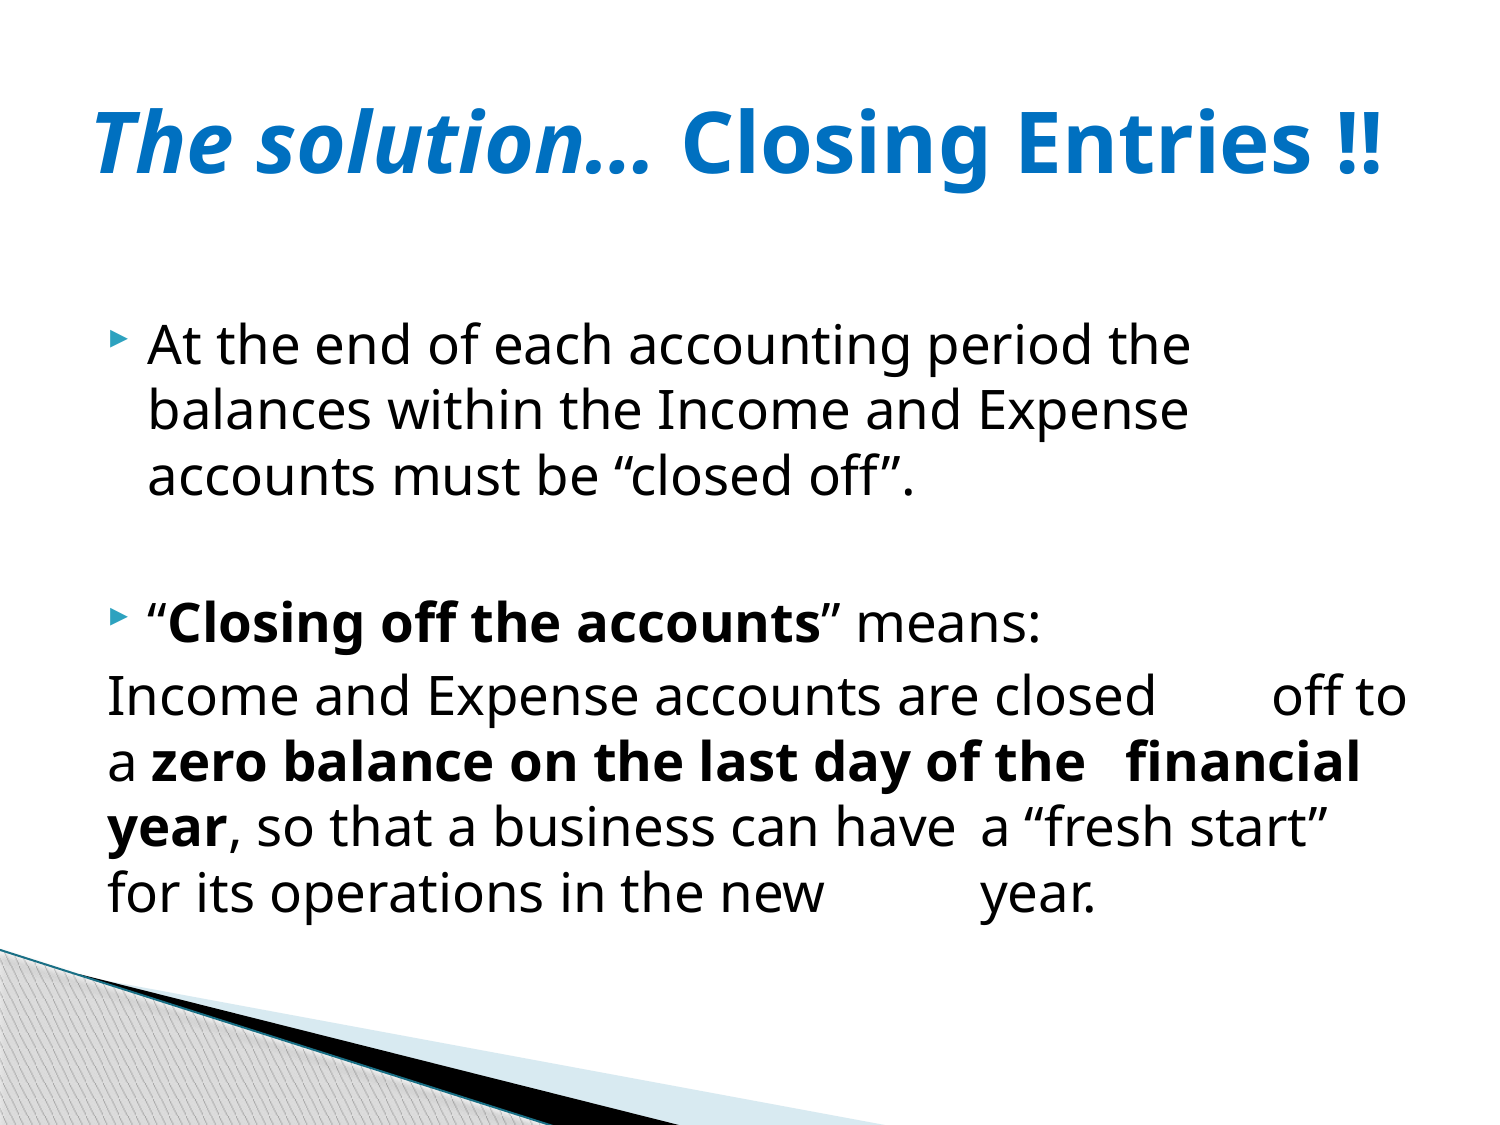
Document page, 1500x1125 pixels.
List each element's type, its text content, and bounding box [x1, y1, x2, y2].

list At the end of each accounting period the balances within the Income and Expense accounts must be “closed off”. “Closing off the accounts” means: Income and Expense accounts are closed off to a zero balance on the last day of the financial year, so that a business can have a “fresh start” for its operations in the new year. [75, 302, 1425, 986]
title The solution… Closing Entries !! [75, 45, 1447, 233]
